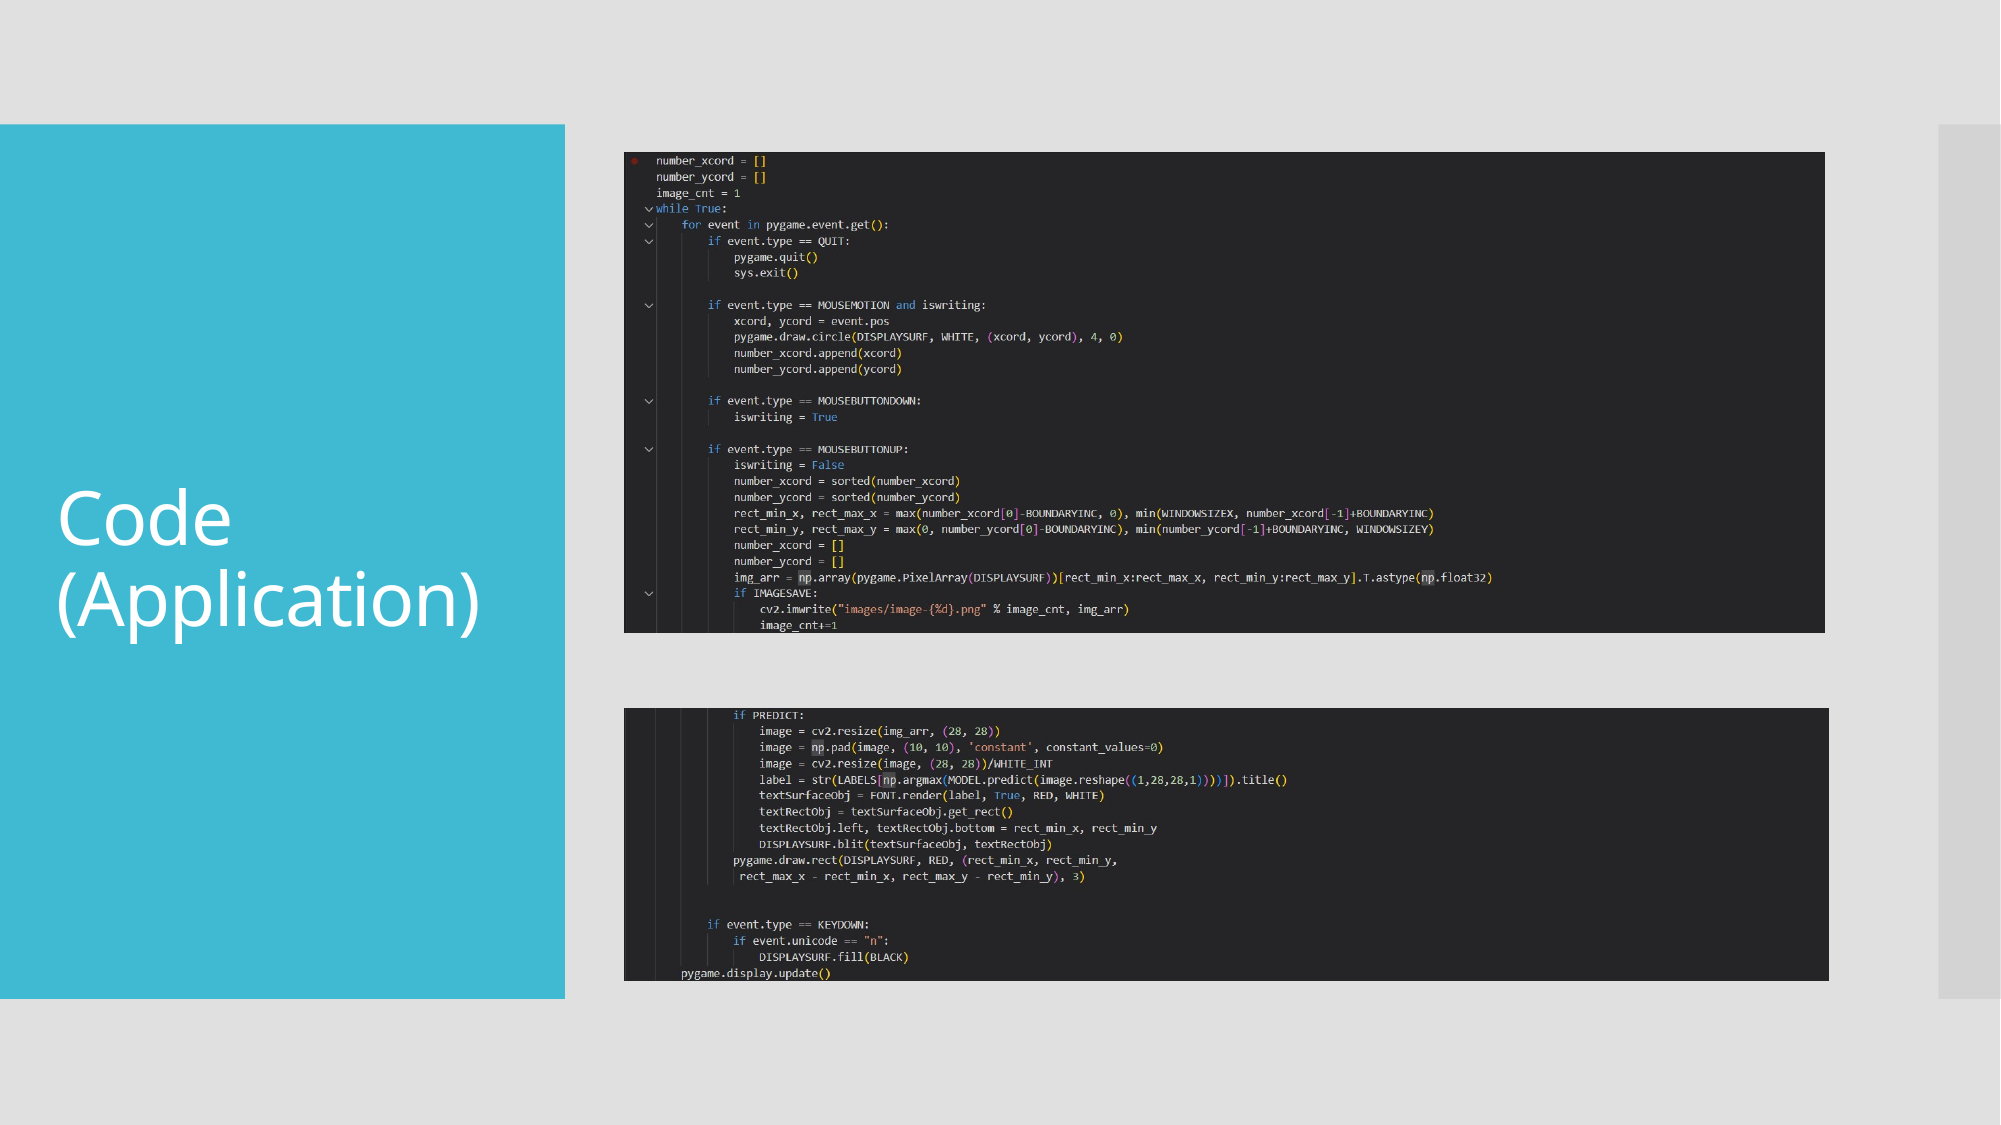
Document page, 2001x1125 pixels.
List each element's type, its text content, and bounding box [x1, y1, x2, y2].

title Code (Application) [41, 184, 525, 940]
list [623, 151, 1825, 633]
picture [623, 708, 1829, 982]
